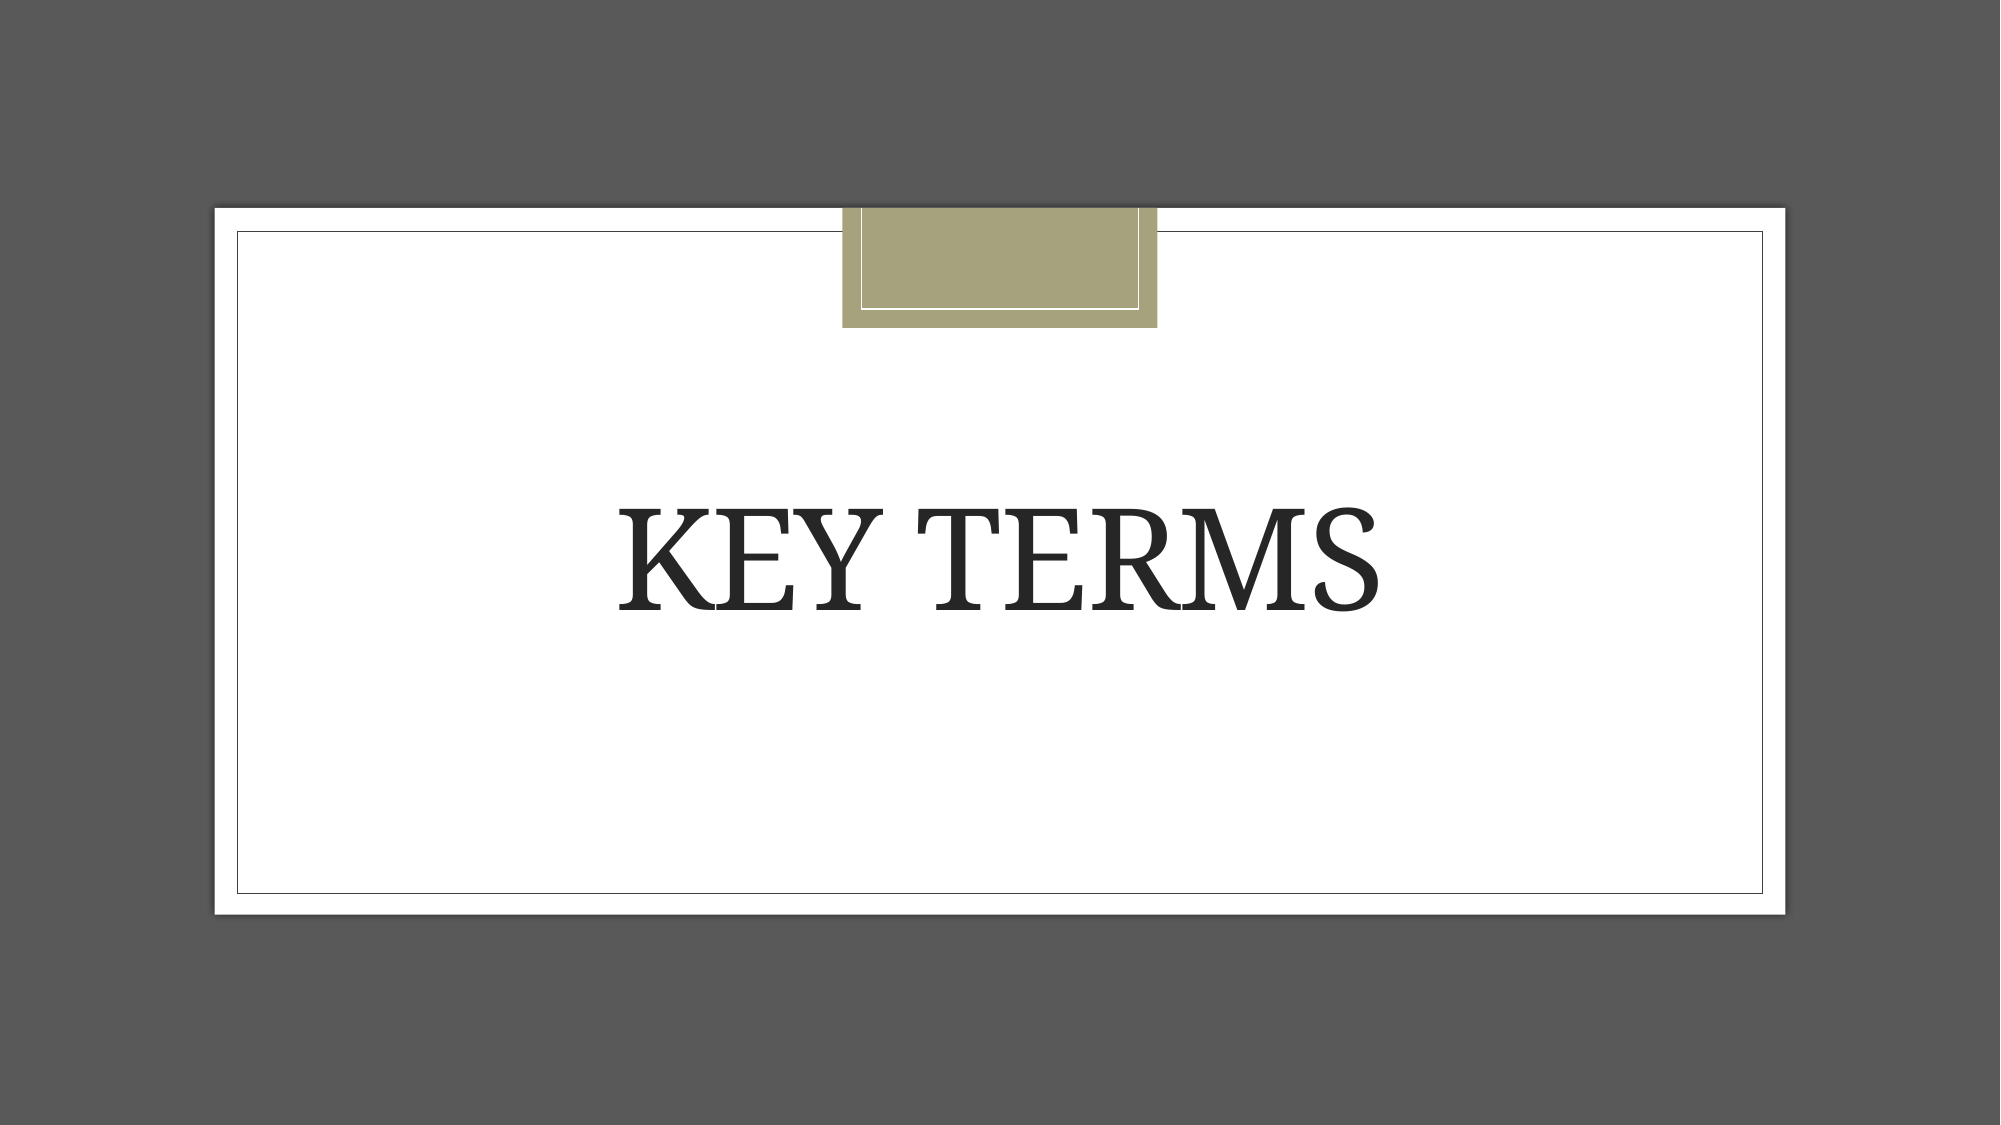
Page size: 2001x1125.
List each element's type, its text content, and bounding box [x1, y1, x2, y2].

title Key terms [267, 368, 1733, 769]
